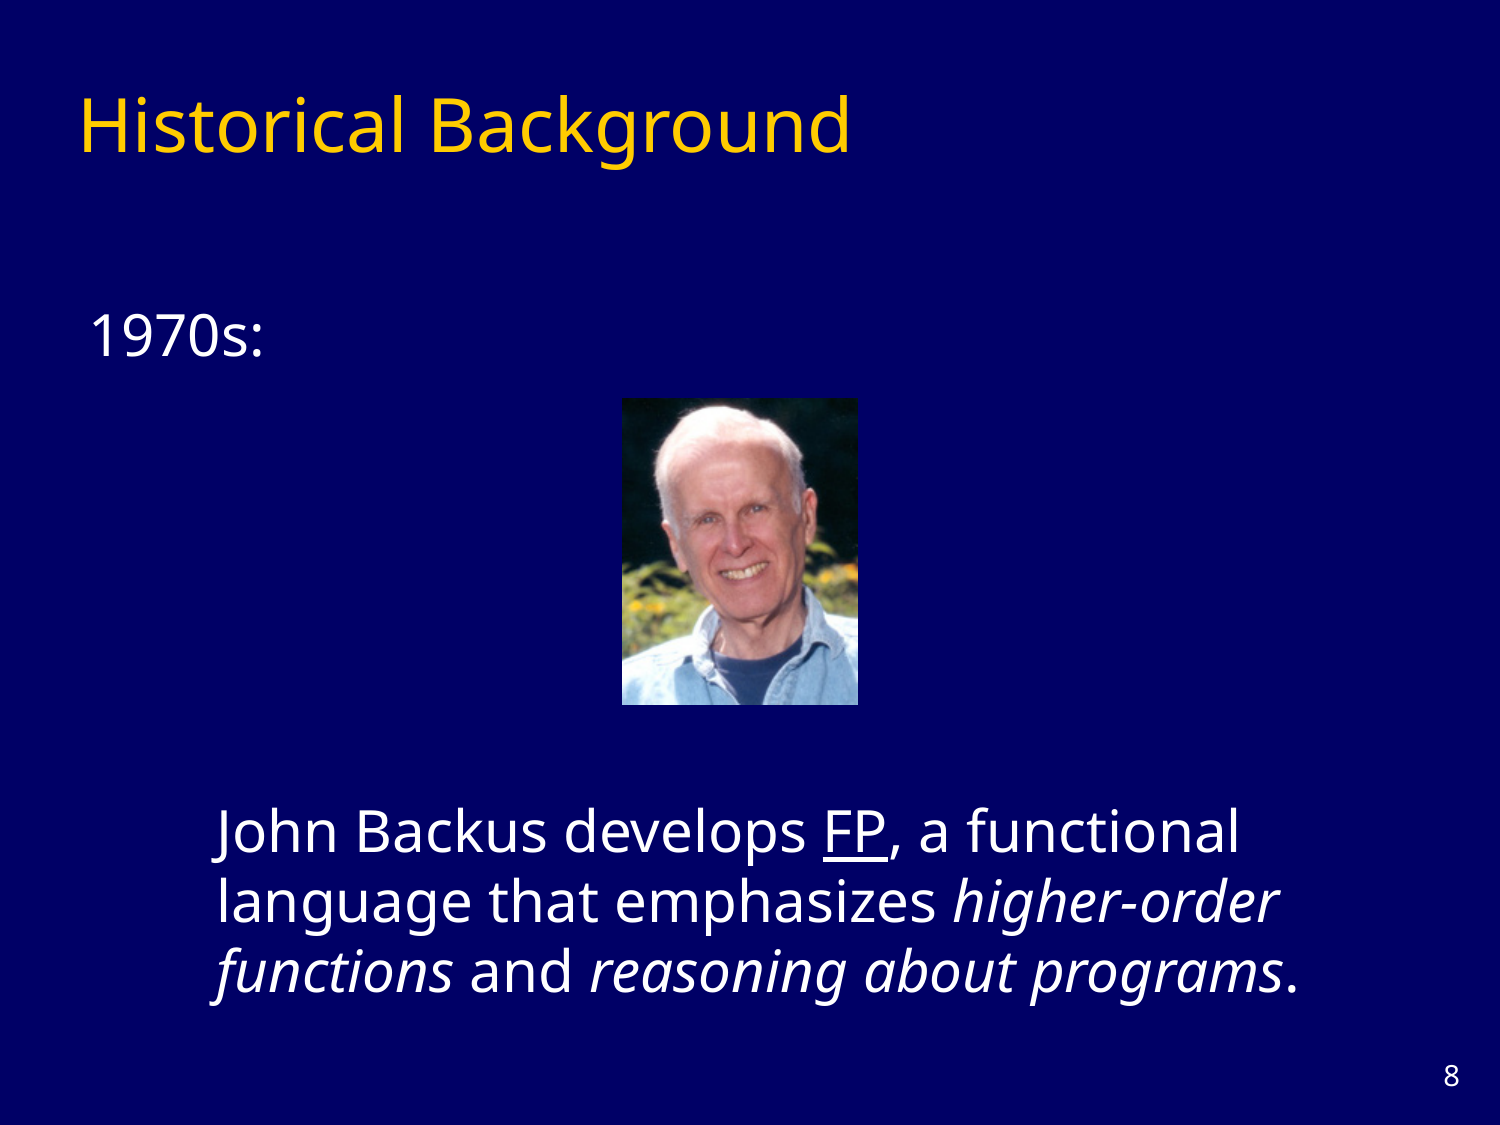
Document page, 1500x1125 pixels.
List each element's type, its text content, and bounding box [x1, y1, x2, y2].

text_box 1970s: [73, 291, 280, 376]
text_box 7 [1374, 1050, 1475, 1100]
title Historical Background [62, 62, 1338, 175]
picture [622, 398, 858, 705]
text_box John Backus develops FP, a functional language that emphasizes higher-order functions and reasoning about programs. [201, 786, 1338, 1012]
